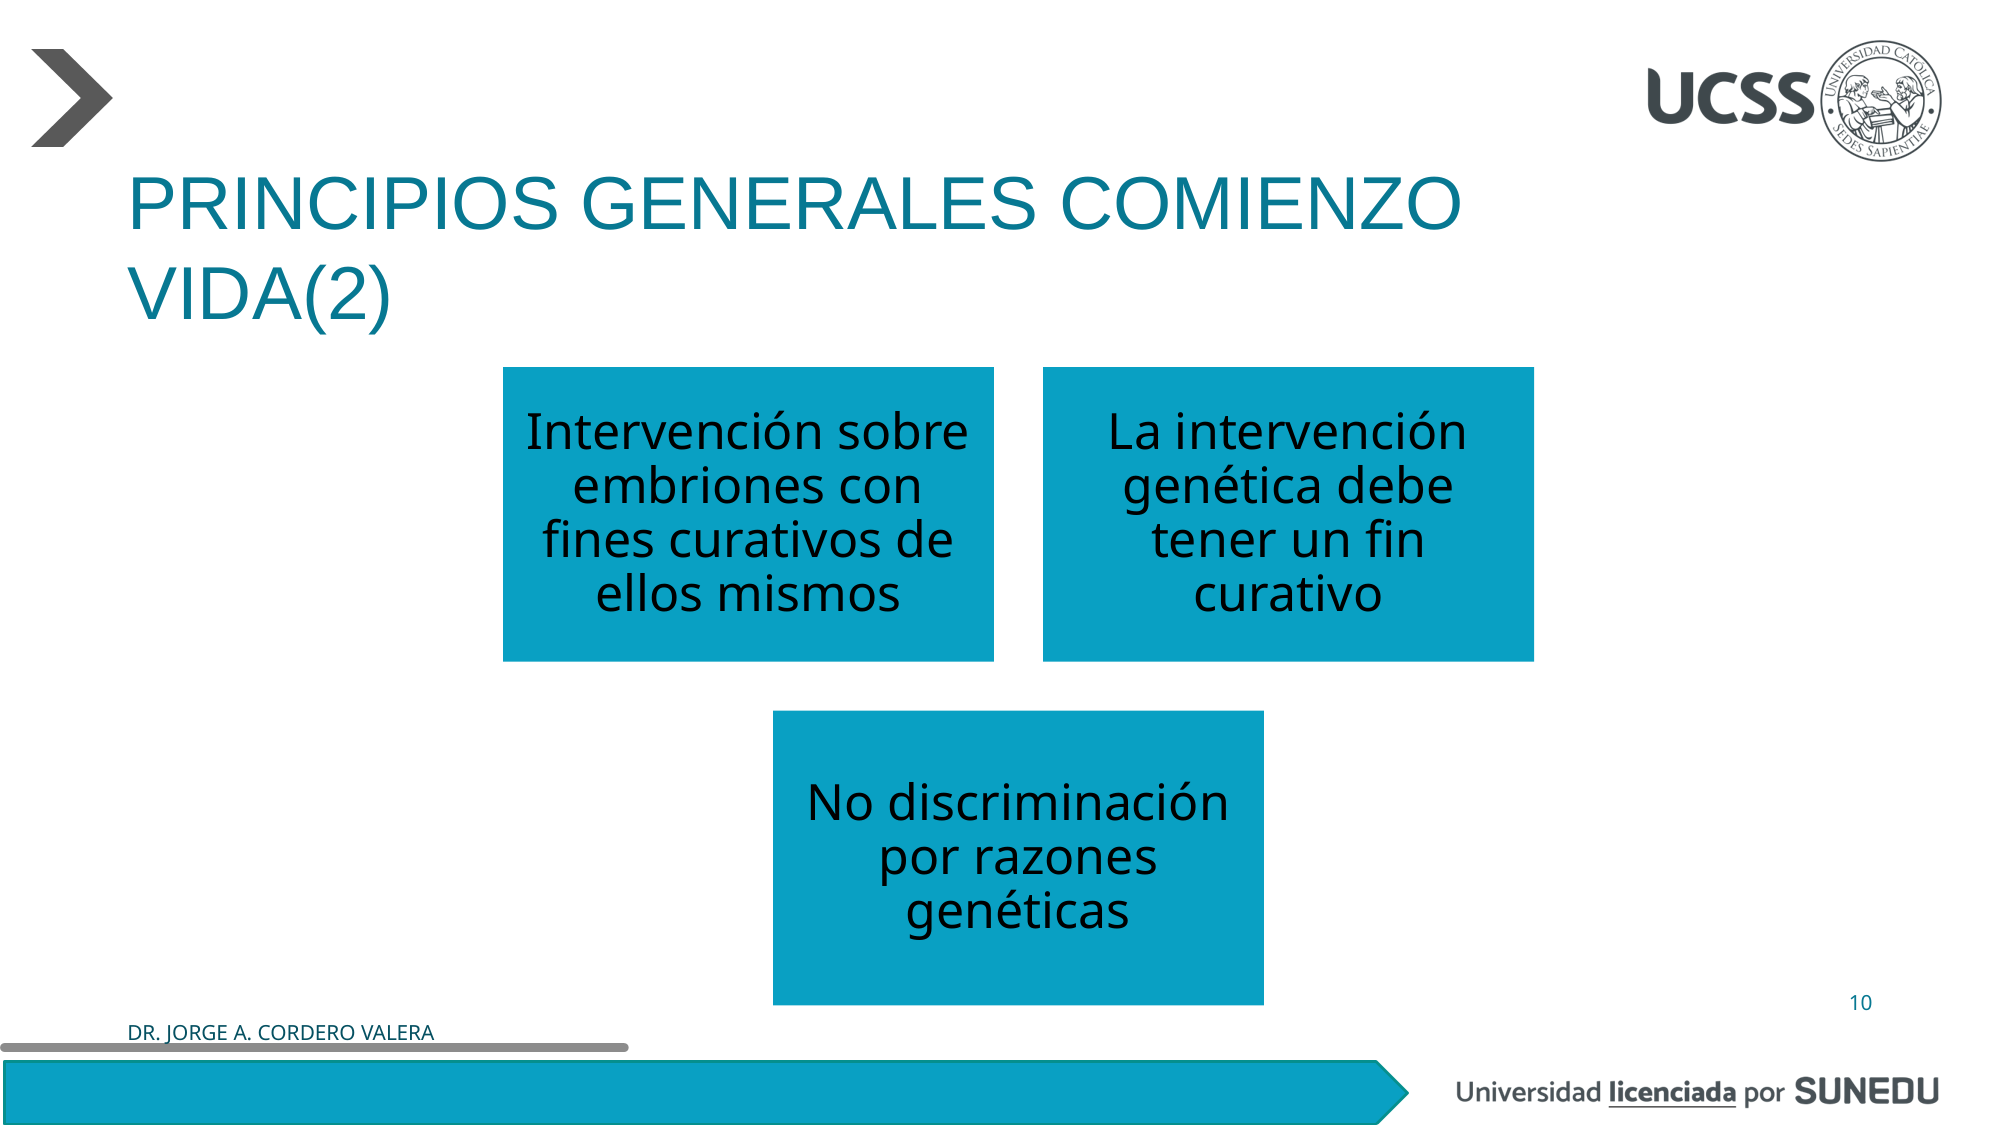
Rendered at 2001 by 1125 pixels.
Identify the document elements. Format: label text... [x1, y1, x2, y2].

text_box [361, 366, 1676, 1006]
footer DR. JORGE A. CORDERO VALERA [112, 1012, 1350, 1073]
slide_number 10 [1700, 915, 1888, 1025]
title Principios Generales Comienzo vida(2) [112, 120, 1513, 369]
picture [0, 0, 2001, 1125]
